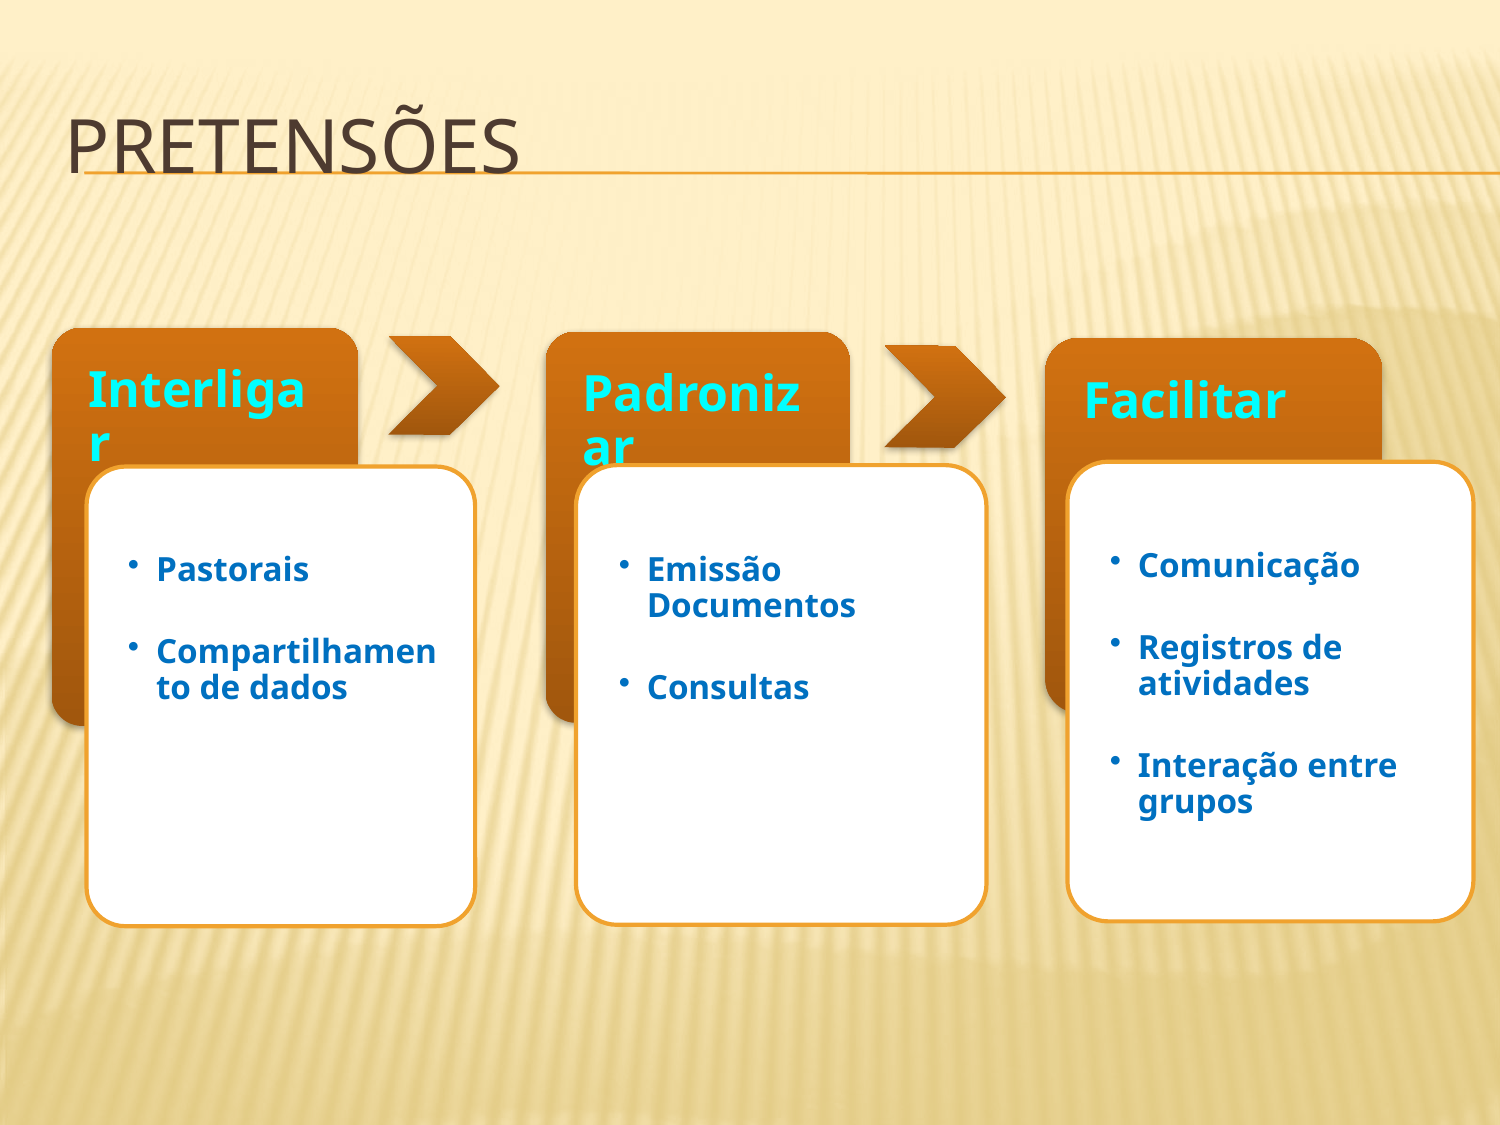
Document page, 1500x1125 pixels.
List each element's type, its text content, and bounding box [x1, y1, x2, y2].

title pretensões [50, 75, 1475, 213]
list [49, 254, 1476, 998]
